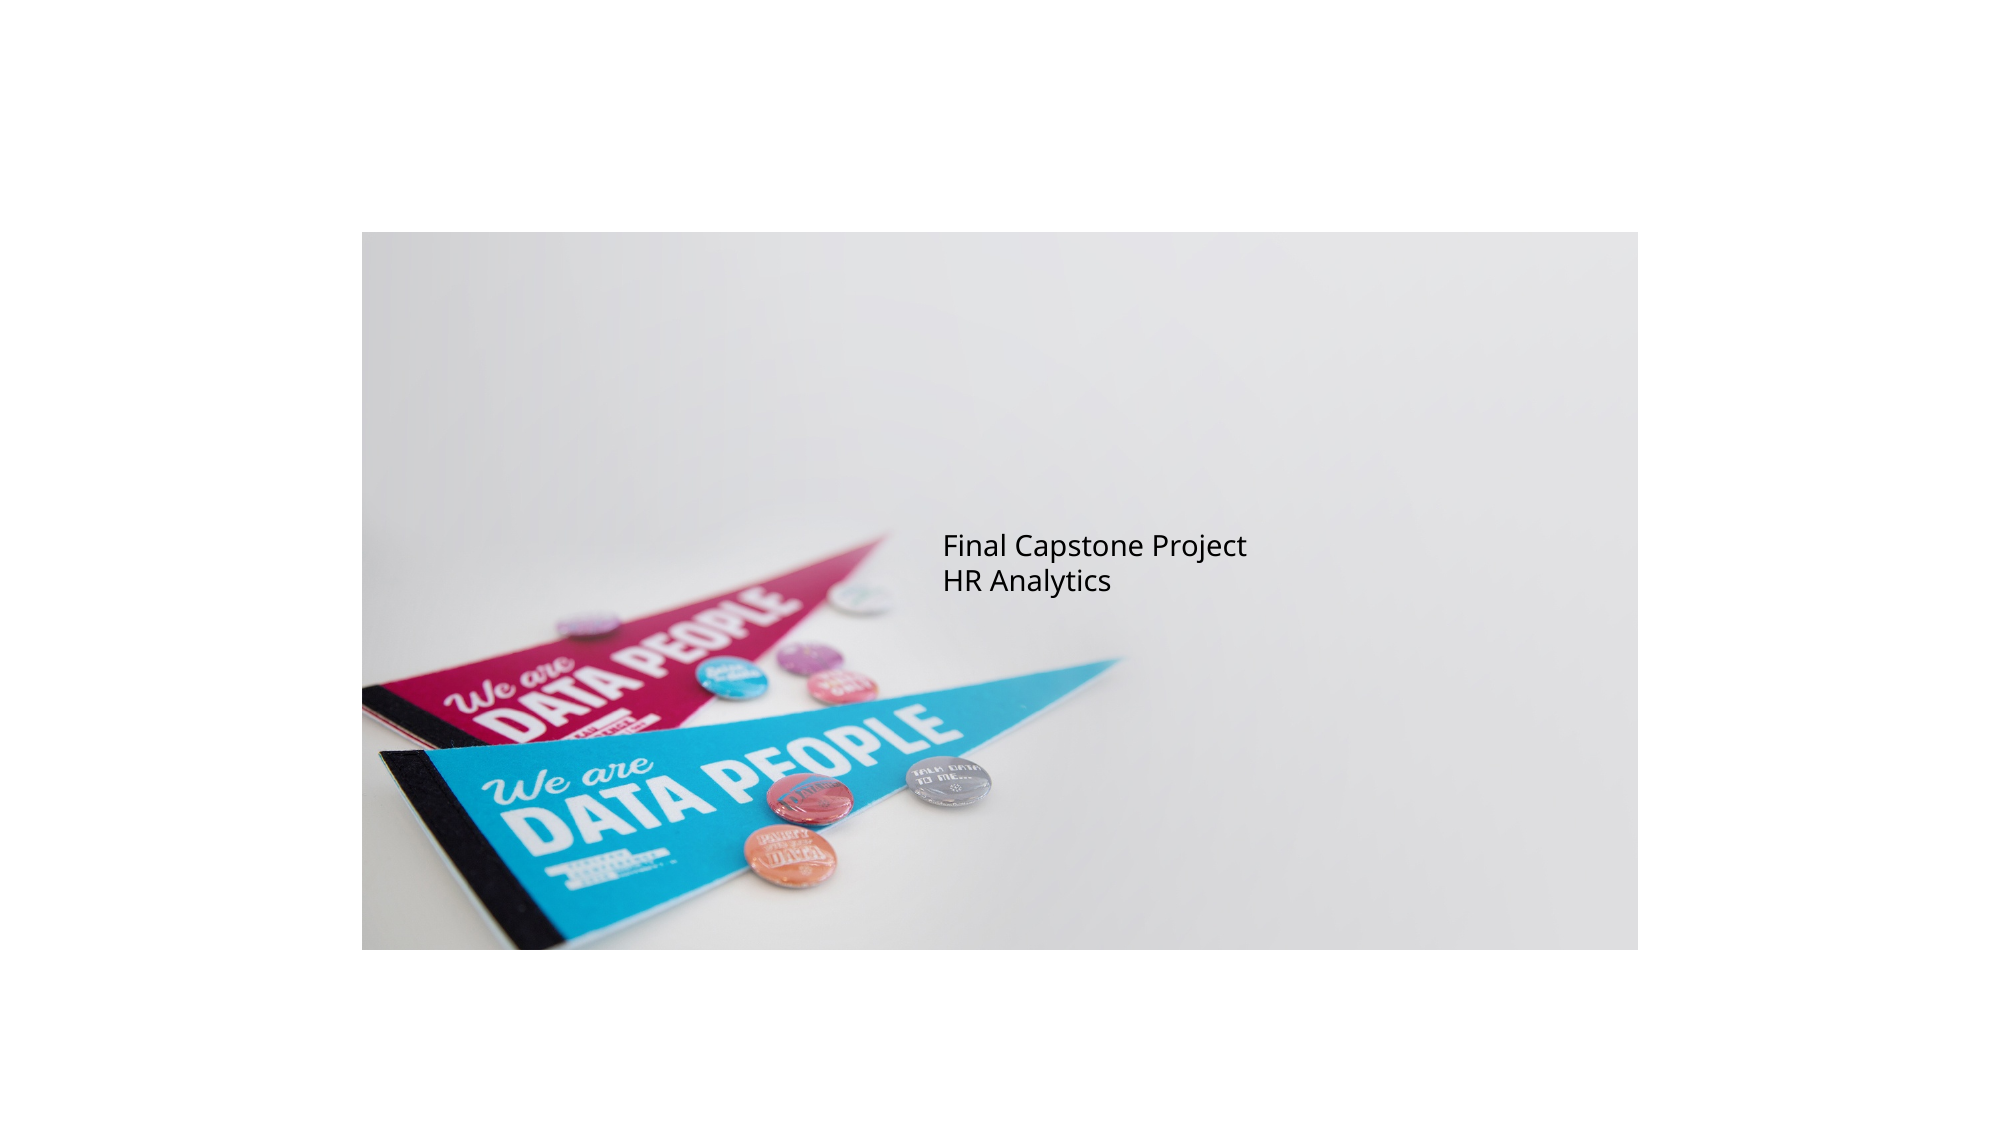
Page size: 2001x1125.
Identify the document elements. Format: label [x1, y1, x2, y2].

picture [361, 231, 1638, 950]
